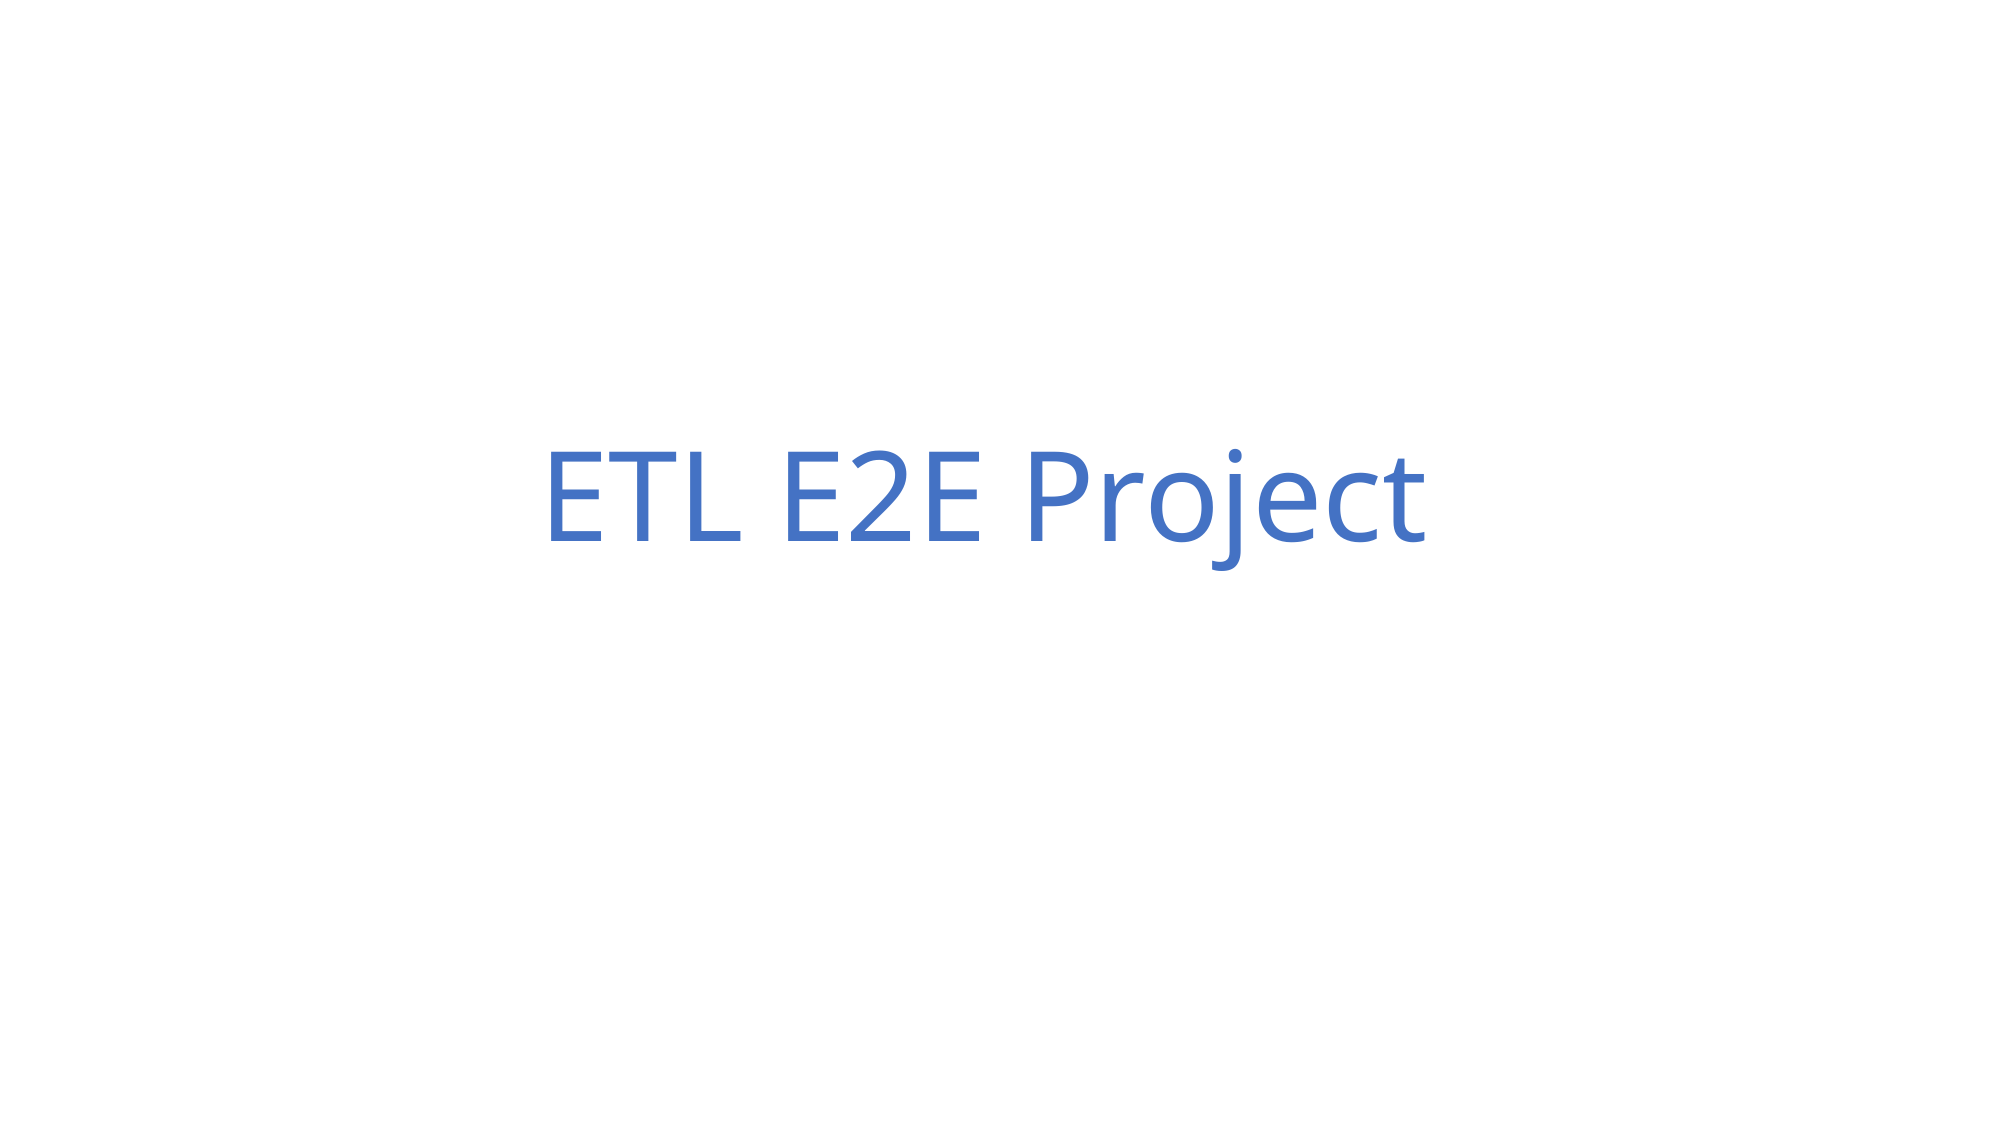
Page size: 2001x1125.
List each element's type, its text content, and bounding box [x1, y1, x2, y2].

title ETL E2E Project [249, 184, 1750, 576]
